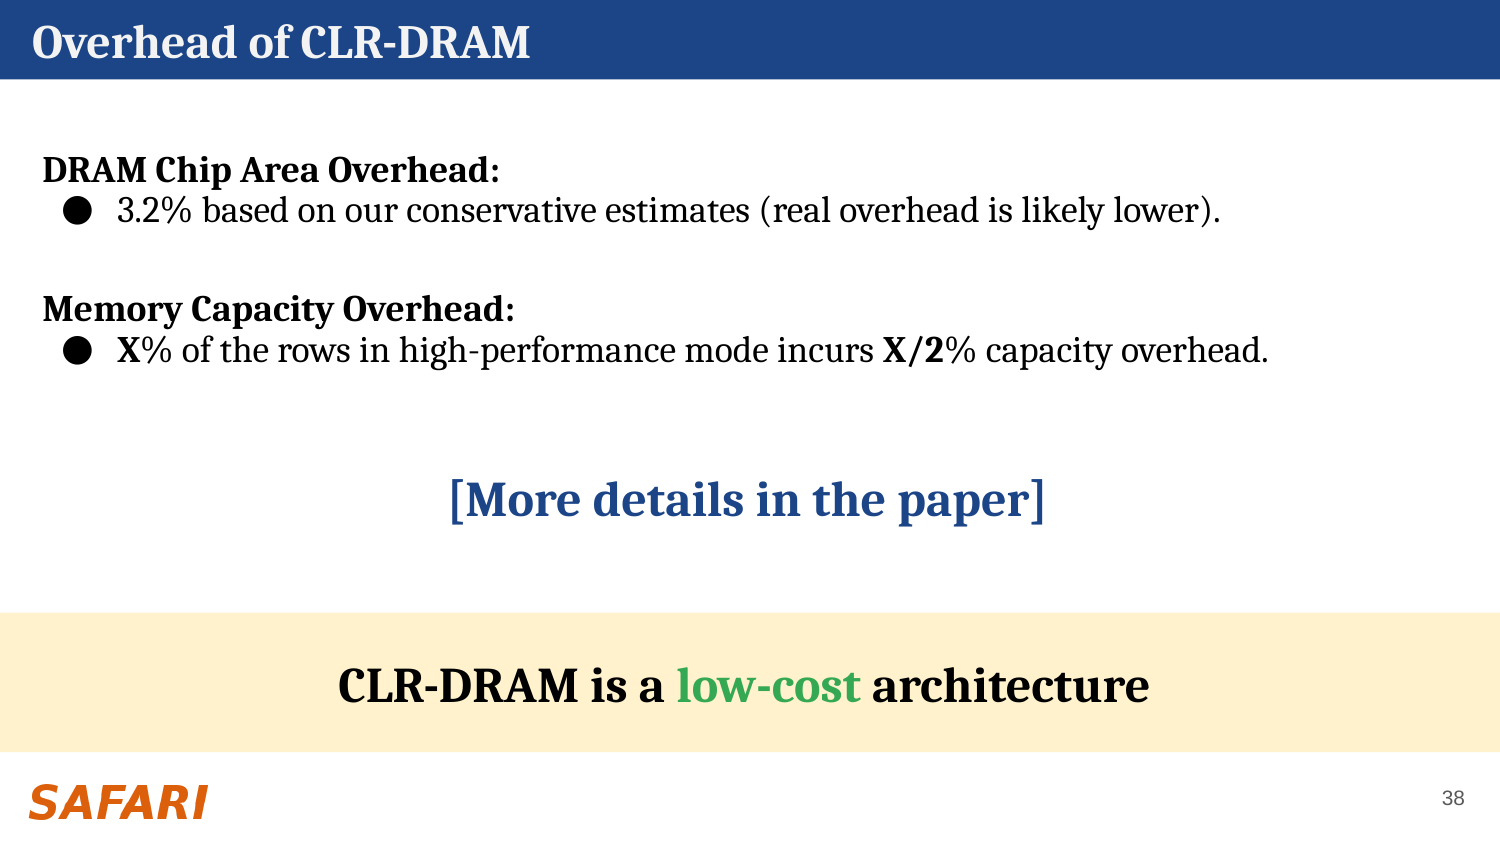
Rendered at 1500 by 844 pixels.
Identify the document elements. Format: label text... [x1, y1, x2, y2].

picture [27, 775, 214, 830]
text_box DRAM Chip Area Overhead: 3.2% based on our conservative estimates (real overhead is likely lower). [27, 134, 1423, 285]
text_box CLR-DRAM is a low-cost architecture [0, 612, 1500, 753]
slide_number ‹#› [1389, 764, 1480, 830]
text_box Memory Capacity Overhead: X% of the rows in high-performance mode incurs X/2% capacity overhead. [27, 285, 1423, 508]
text_box Overhead of CLR-DRAM [17, 12, 972, 67]
text_box [0, 0, 1500, 80]
text_box [More details in the paper] [364, 457, 1086, 635]
